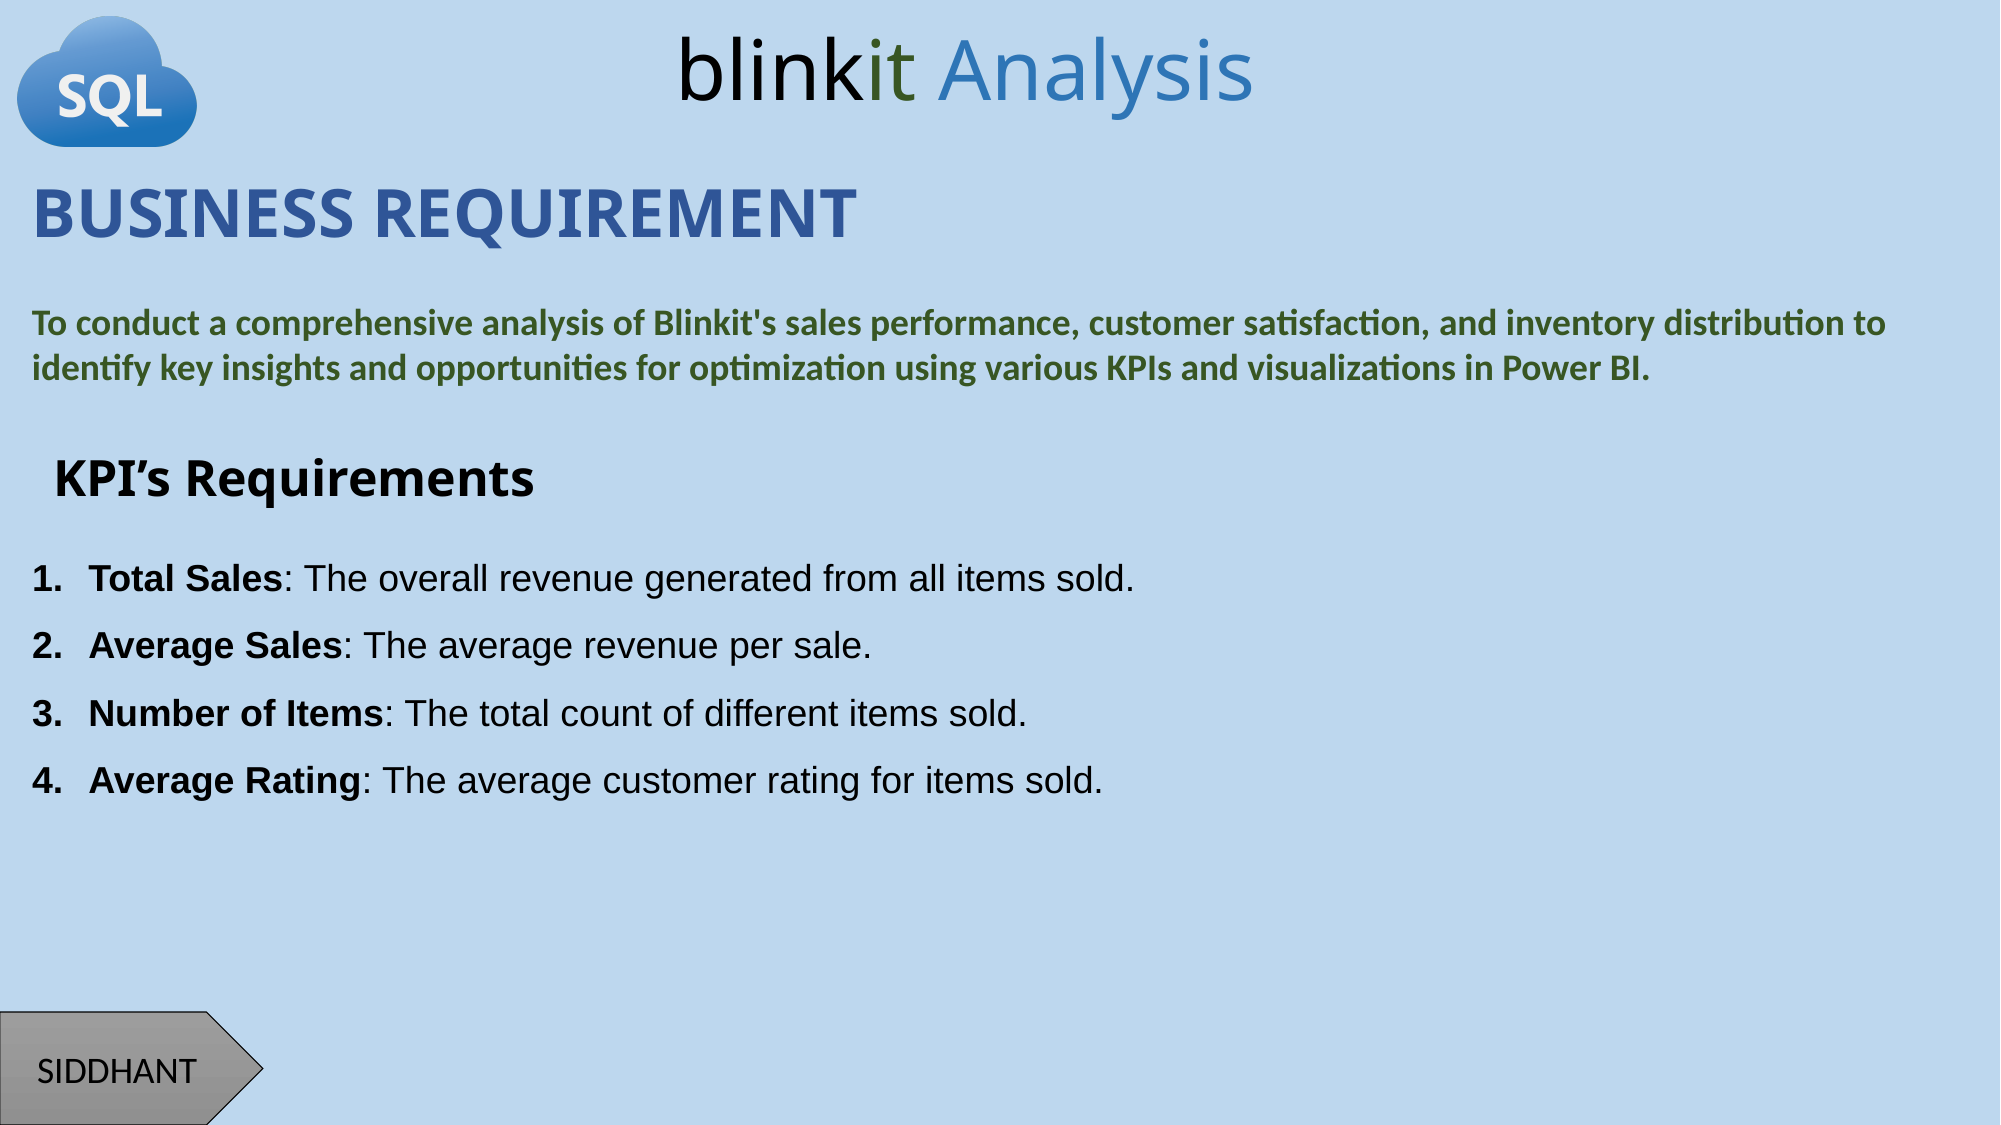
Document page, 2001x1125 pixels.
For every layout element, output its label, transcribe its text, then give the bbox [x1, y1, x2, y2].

text_box SIDDHANT [0, 1011, 264, 1125]
text_box Total Sales: The overall revenue generated from all items sold. Average Sales: The average revenue per sale. Number of Items: The total count of different items sold. Average Rating: The average customer rating for items sold. [17, 523, 1313, 809]
text_box BUSINESS REQUIREMENT [17, 162, 957, 259]
text_box KPI’s Requirements [38, 428, 978, 523]
picture [17, 16, 197, 147]
text_box To conduct a comprehensive analysis of Blinkit's sales performance, customer satisfaction, and inventory distribution to identify key insights and opportunities for optimization using various KPIs and visualizations in Power BI. [17, 290, 1938, 396]
text_box blinkit Analysis [660, 19, 1340, 116]
